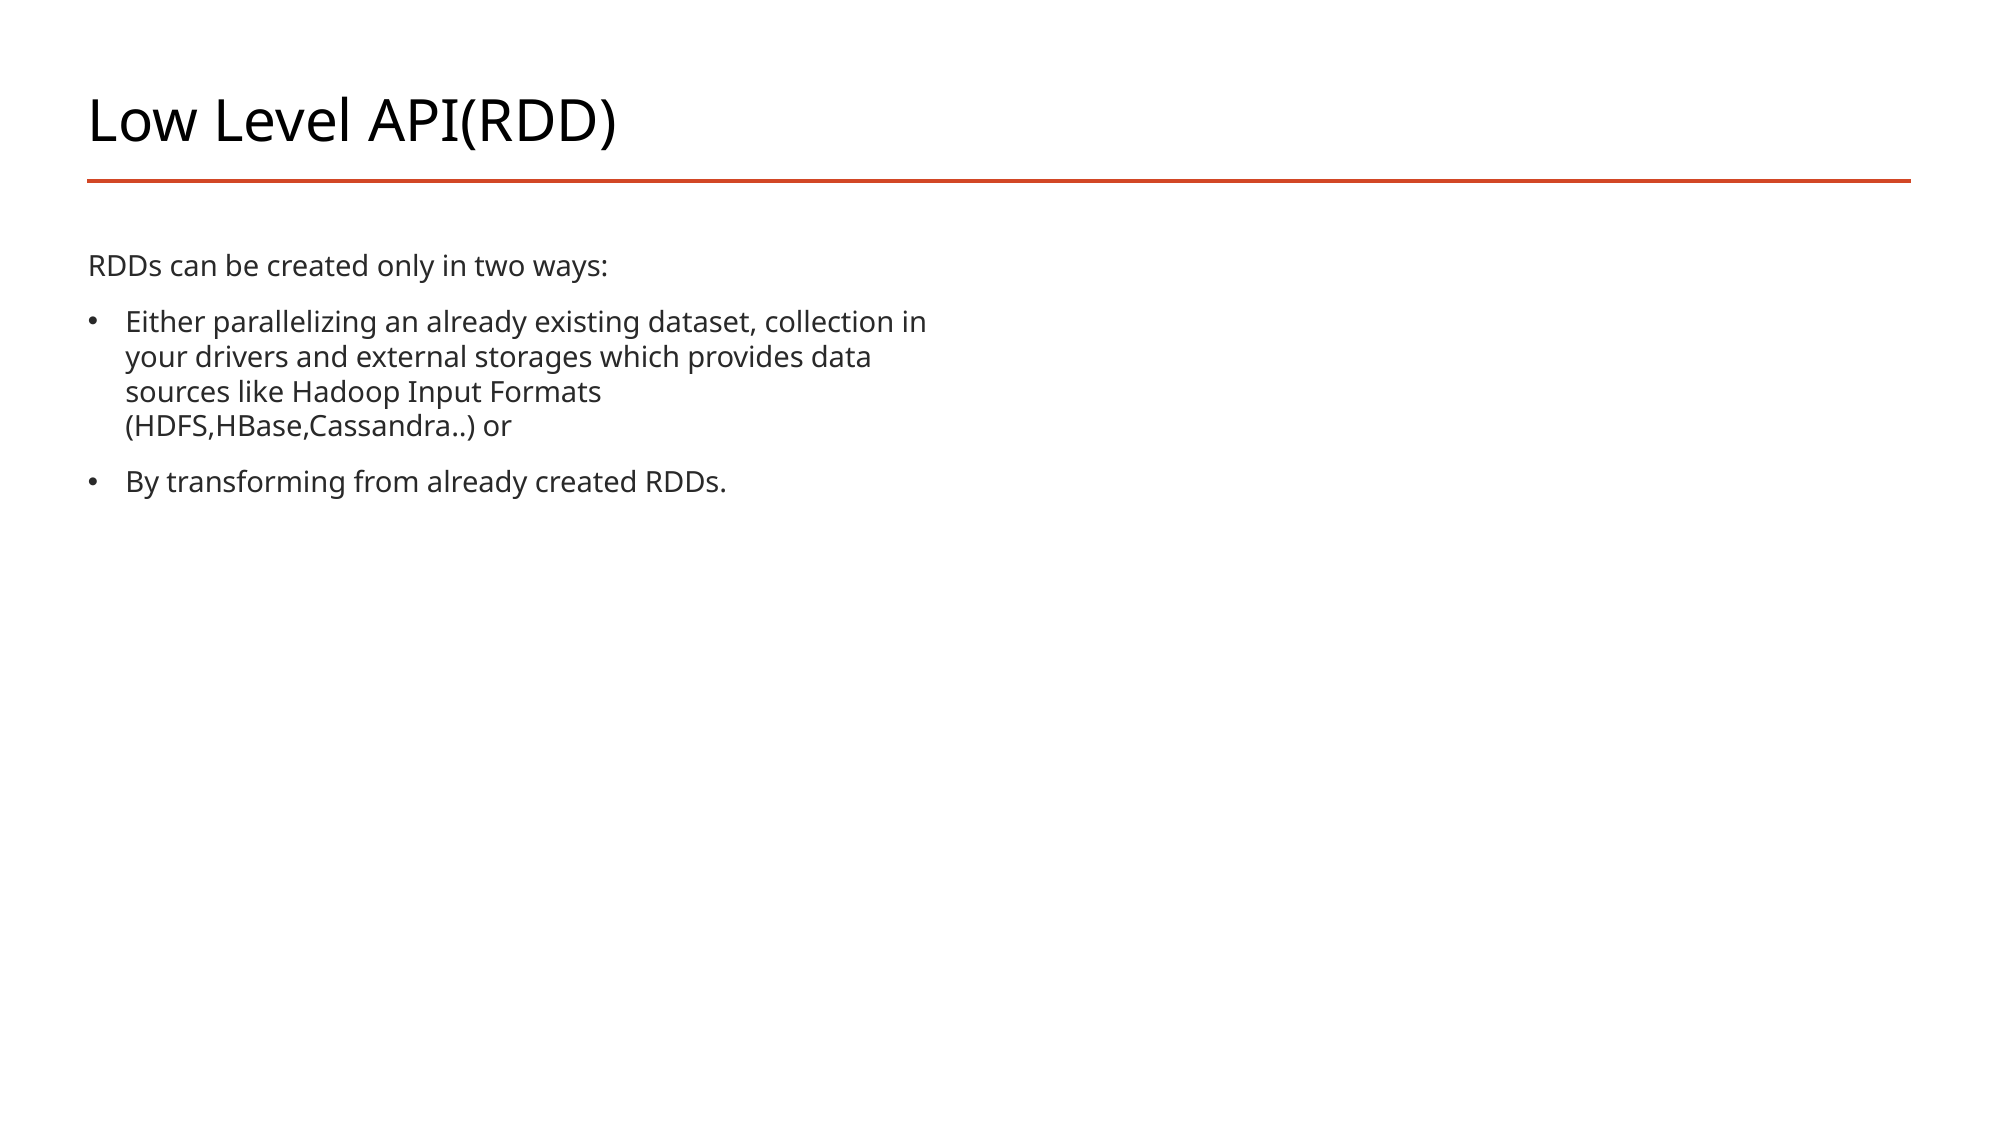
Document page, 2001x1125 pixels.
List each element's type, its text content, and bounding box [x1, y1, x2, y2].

title Low Level API(RDD) [72, 70, 1574, 176]
list RDDs can be created only in two ways: Either parallelizing an already existing dataset, collection in your drivers and external storages which provides data sources like Hadoop Input Formats (HDFS,HBase,Cassandra..) or By transforming from already created RDDs. [72, 239, 947, 893]
